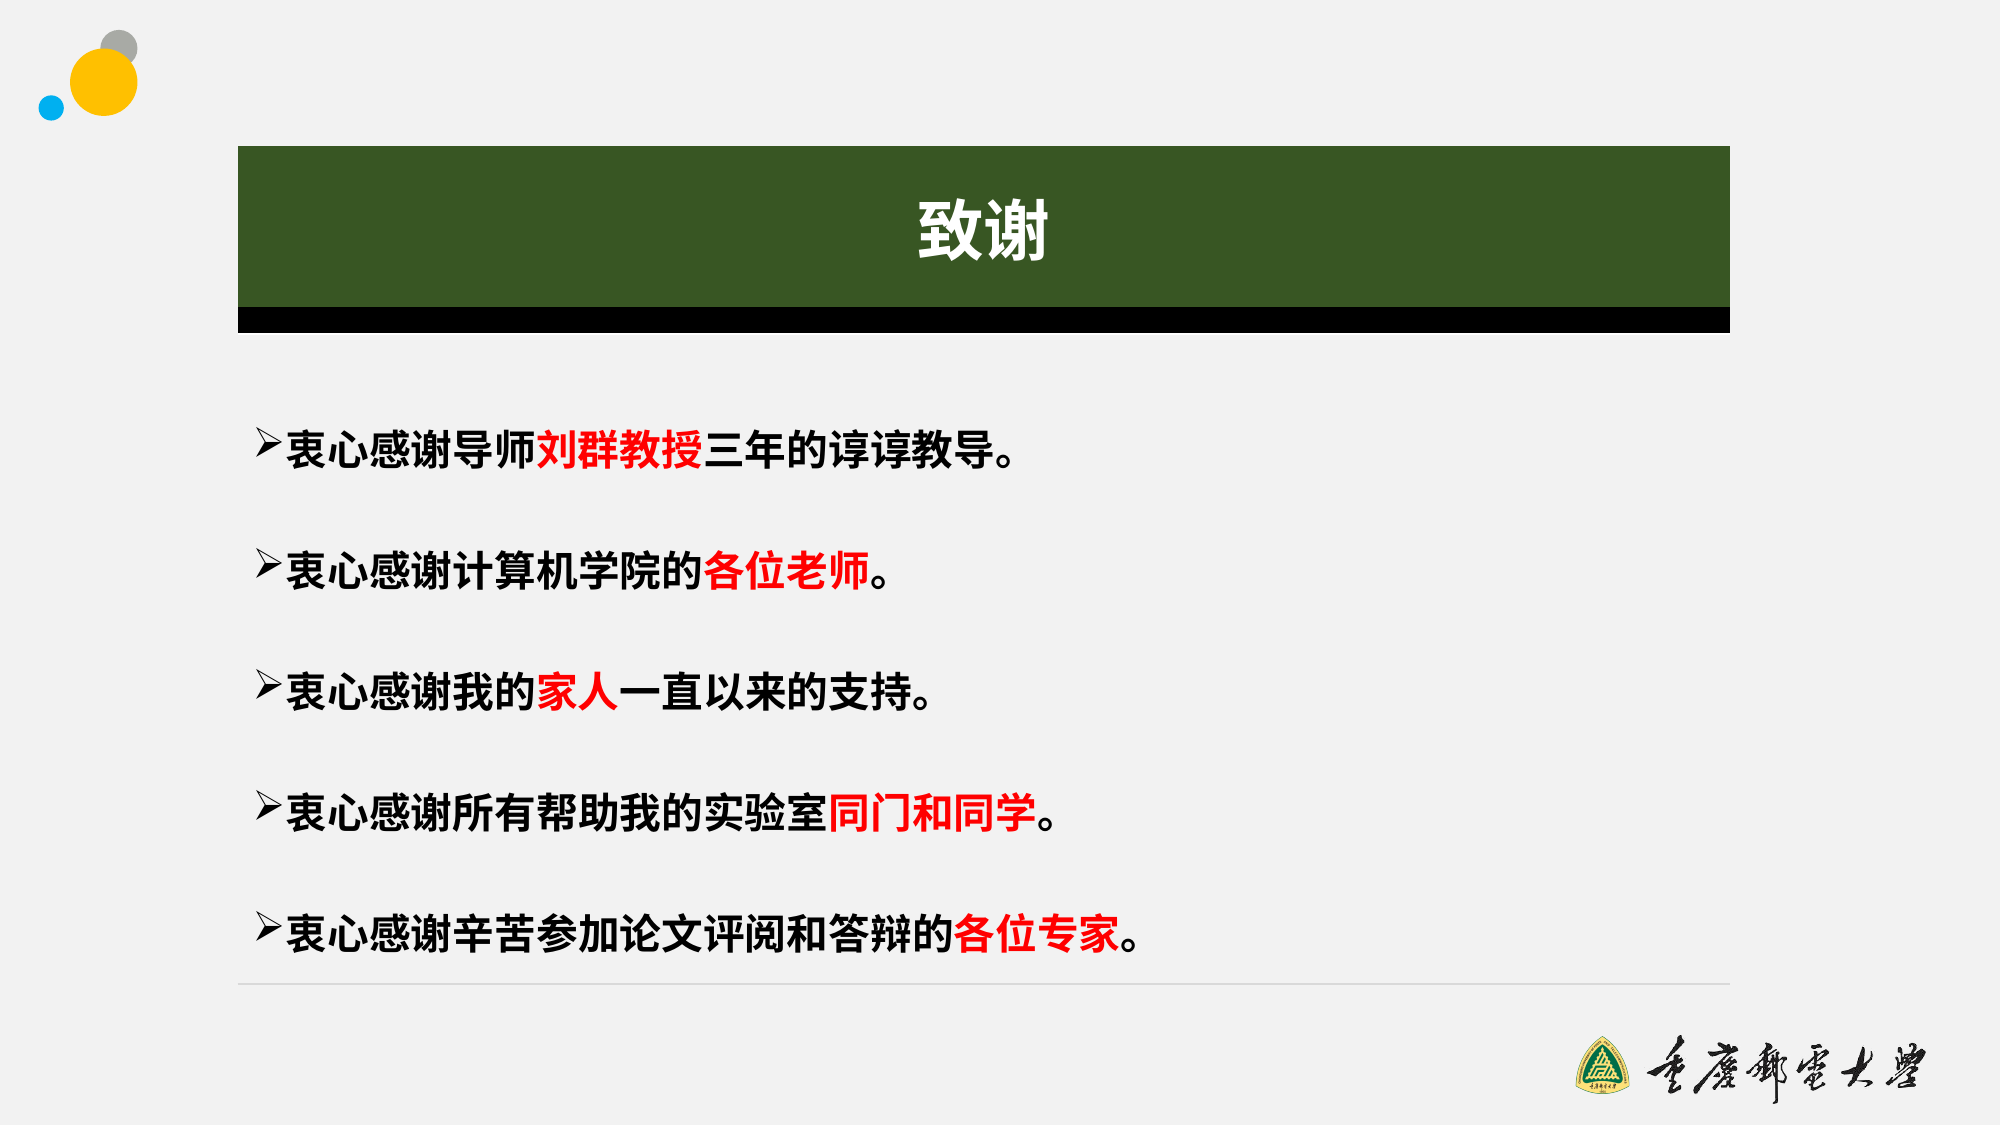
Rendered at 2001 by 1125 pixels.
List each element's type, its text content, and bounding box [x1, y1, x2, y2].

table_cell [238, 307, 1730, 333]
table_cell 衷心感谢导师刘群教授三年的谆谆教导。 衷心感谢计算机学院的各位老师。 衷心感谢我的家人一直以来的支持。 衷心感谢所有帮助我的实验室同门和同学。 衷心感谢辛苦参加论文评阅和答辩的各位专家。 [238, 335, 1730, 983]
picture [1637, 1030, 1938, 1107]
table_header 致谢 [238, 146, 1730, 307]
